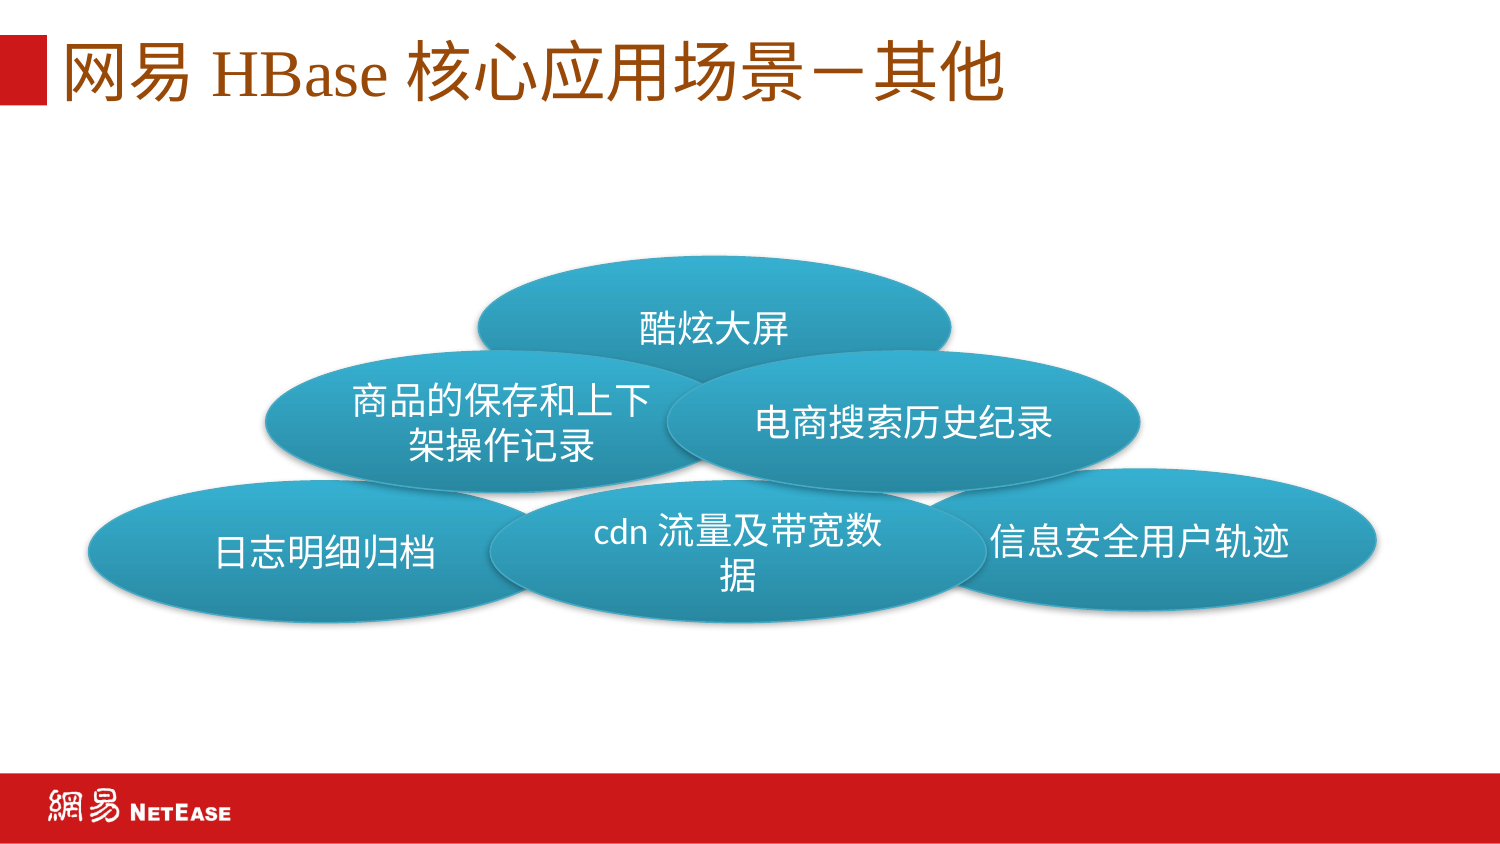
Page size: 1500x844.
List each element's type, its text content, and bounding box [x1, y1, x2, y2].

picture [46, 786, 231, 824]
text_box 电商搜索历史纪录 [666, 350, 1141, 494]
title 网易HBase核心应用场景－其他 [46, 33, 1454, 106]
text_box cdn流量及带宽数据 [489, 480, 988, 624]
text_box 商品的保存和上下架操作记录 [264, 350, 702, 494]
text_box 酷炫大屏 [477, 255, 952, 381]
text_box 信息安全用户轨迹 [932, 468, 1377, 612]
text_box 日志明细归档 [87, 480, 525, 624]
